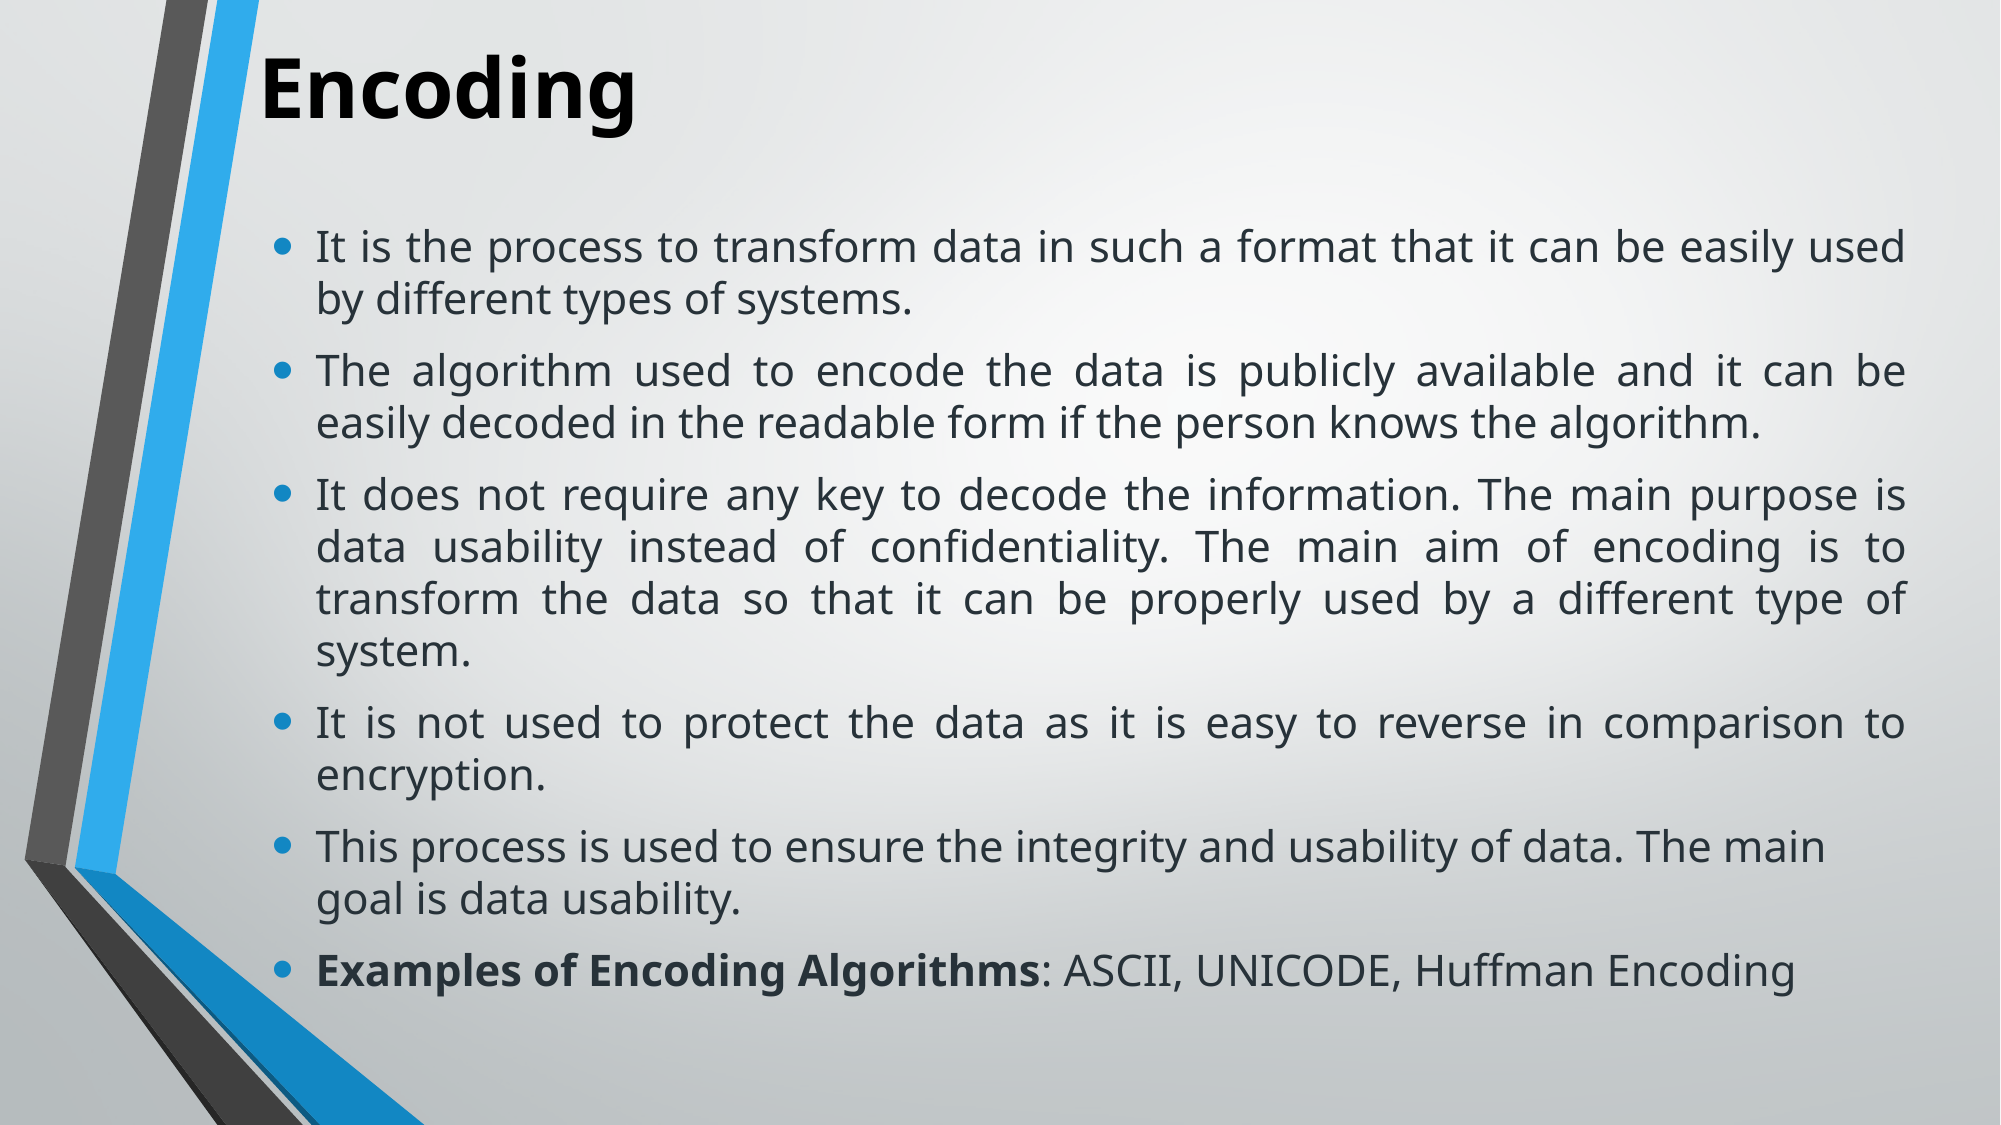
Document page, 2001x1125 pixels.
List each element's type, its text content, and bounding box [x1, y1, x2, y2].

list It is the process to transform data in such a format that it can be easily used by different types of systems. The algorithm used to encode the data is publicly available and it can be easily decoded in the readable form if the person knows the algorithm. It does not require any key to decode the information. The main purpose is data usability instead of confidentiality. The main aim of encoding is to transform the data so that it can be properly used by a different type of system. It is not used to protect the data as it is easy to reverse in comparison to encryption. This process is used to ensure the integrity and usability of data. The main goal is data usability. Examples of Encoding Algorithms: ASCII, UNICODE, Huffman Encoding [256, 211, 1924, 1011]
title Encoding [243, 0, 1887, 170]
